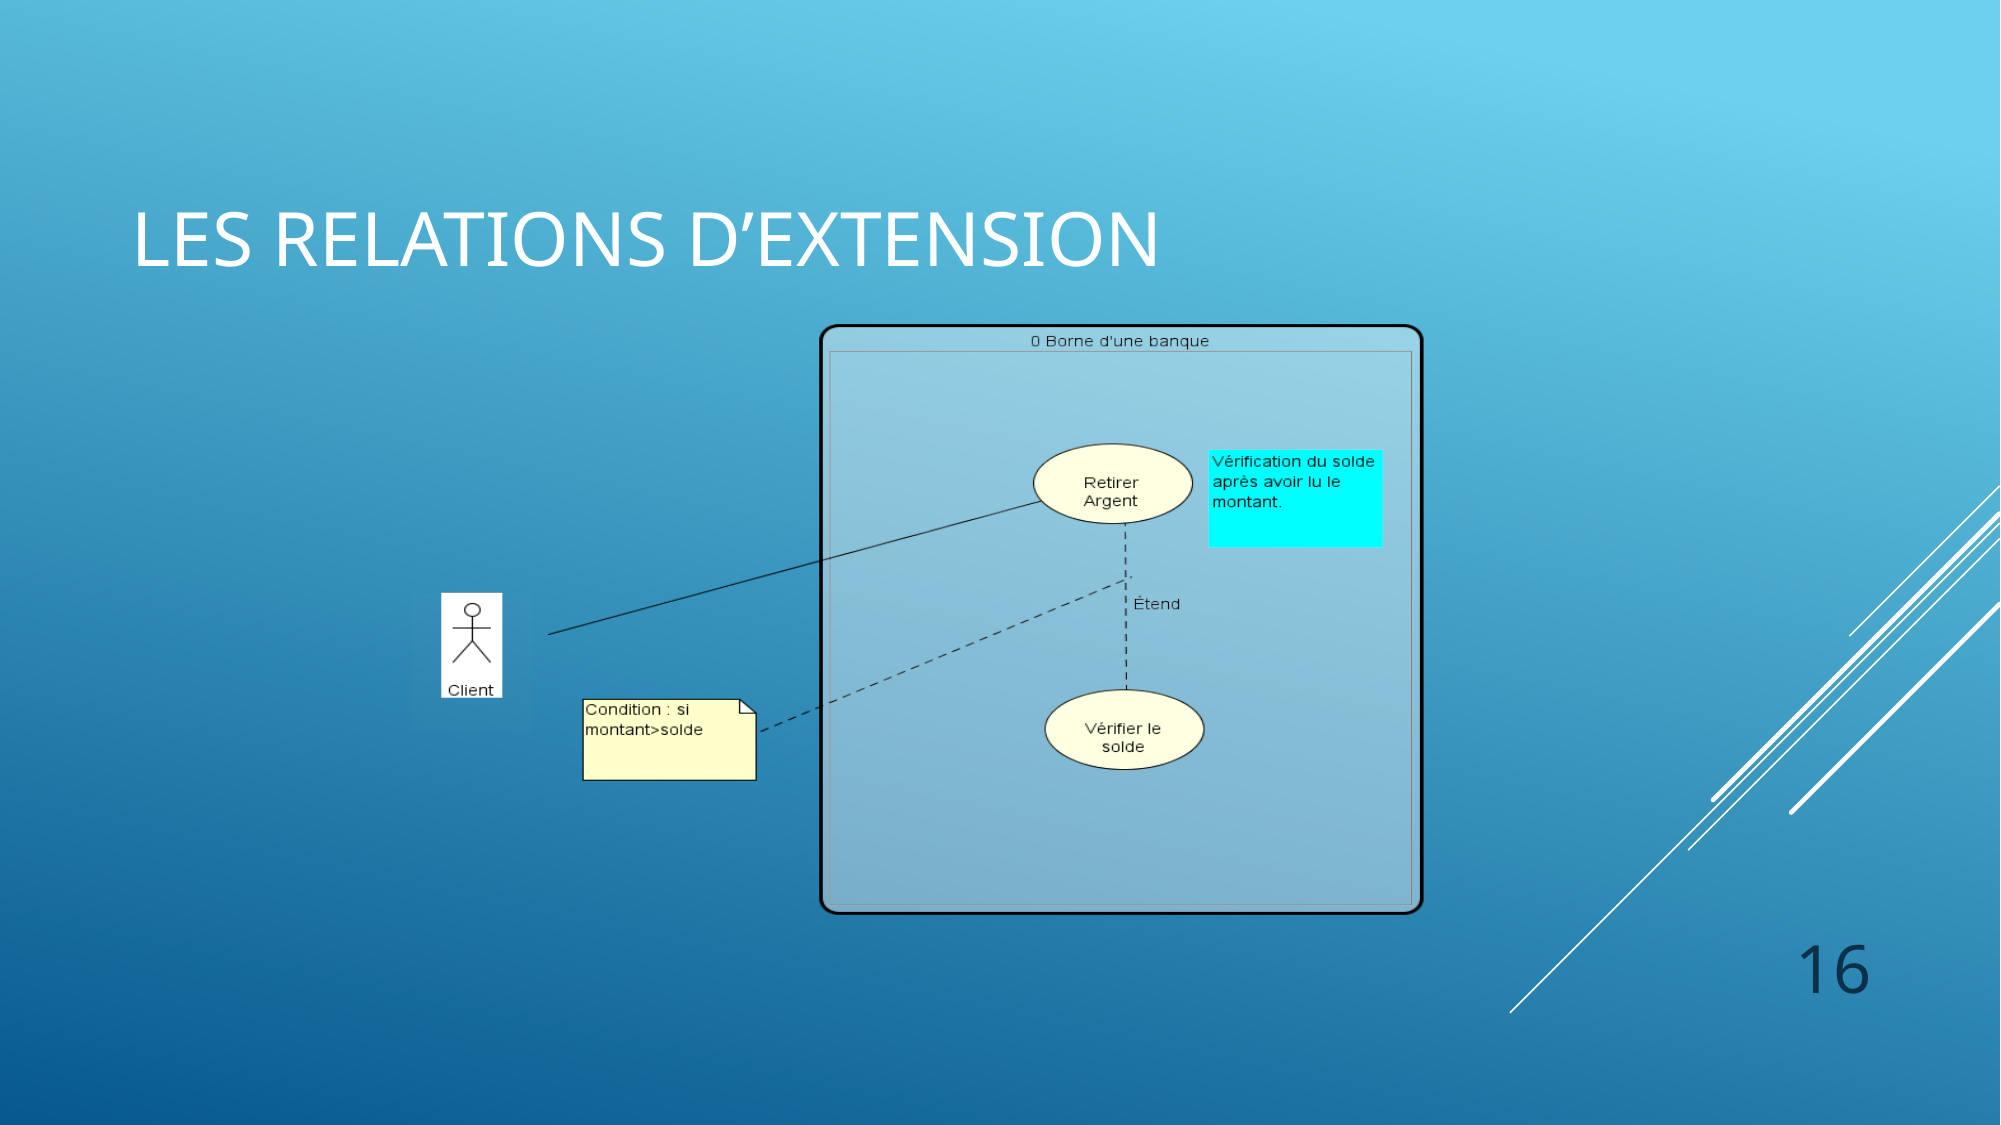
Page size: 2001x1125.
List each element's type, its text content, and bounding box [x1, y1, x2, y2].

slide_number 16 [1700, 915, 1888, 1025]
title Les relations d’extension [116, 113, 1517, 361]
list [406, 322, 1425, 916]
